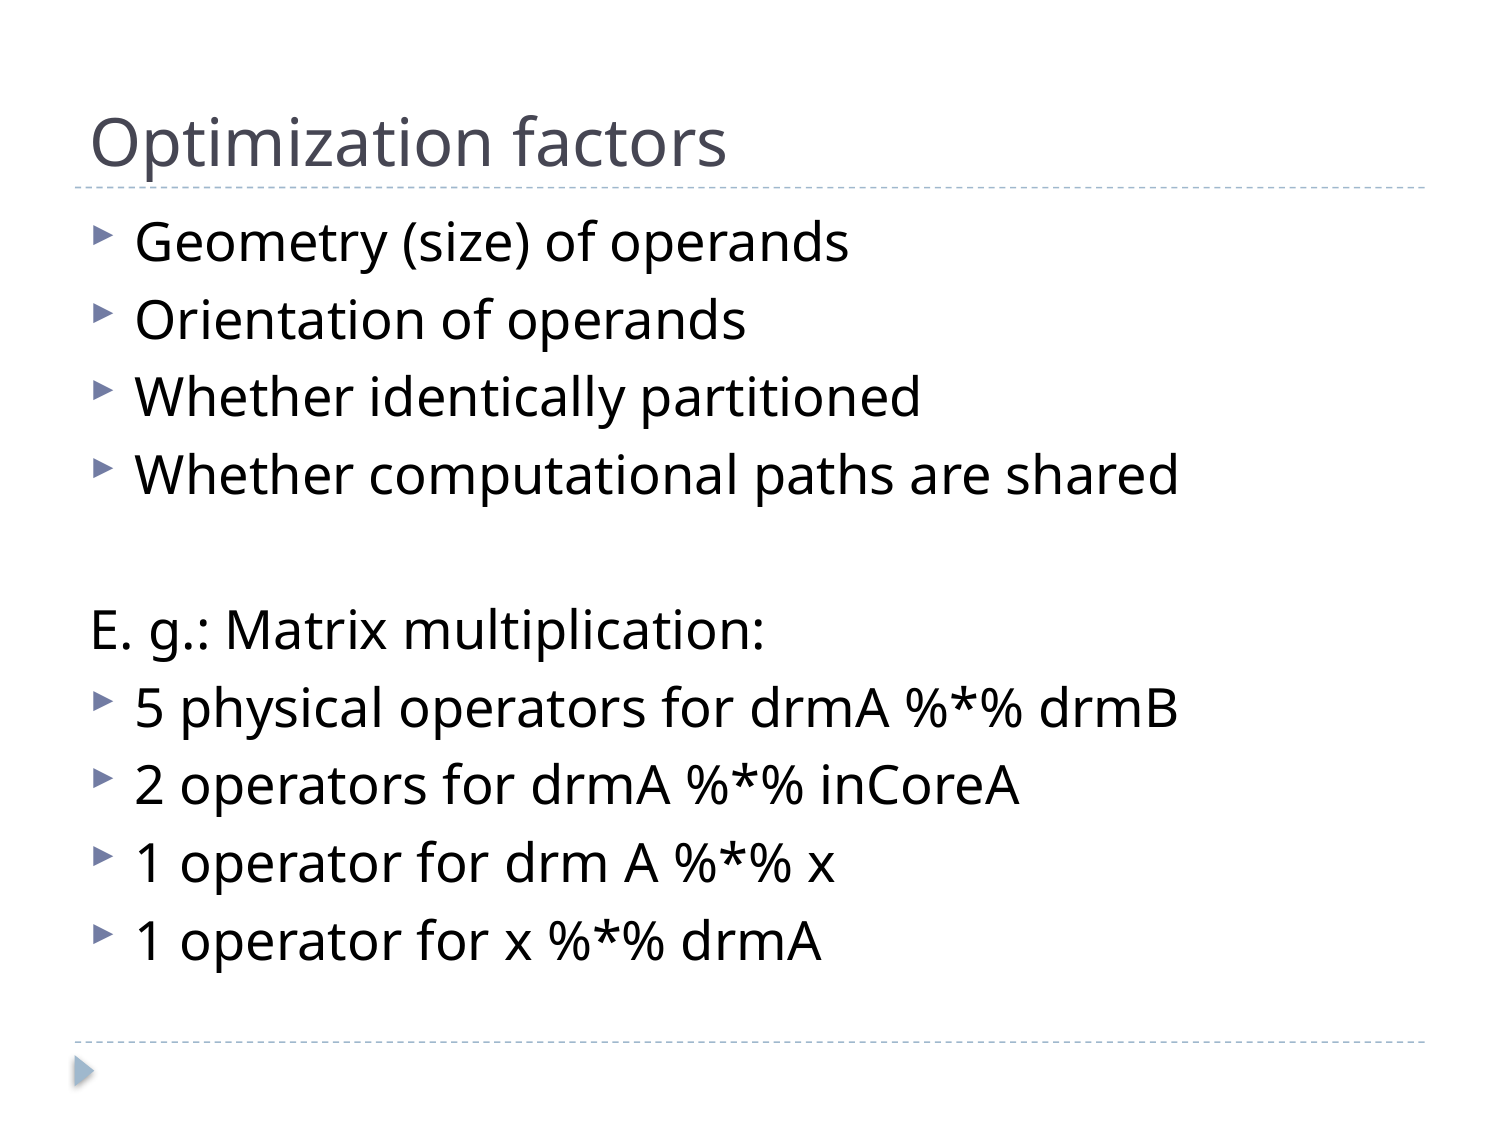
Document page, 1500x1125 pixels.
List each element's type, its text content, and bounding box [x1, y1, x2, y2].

list Geometry (size) of operands Orientation of operands Whether identically partitioned Whether computational paths are shared E. g.: Matrix multiplication: 5 physical operators for drmA %*% drmB 2 operators for drmA %*% inCoreA 1 operator for drm A %*% x 1 operator for x %*% drmA [75, 200, 1425, 1010]
title Optimization factors [75, 24, 1425, 188]
